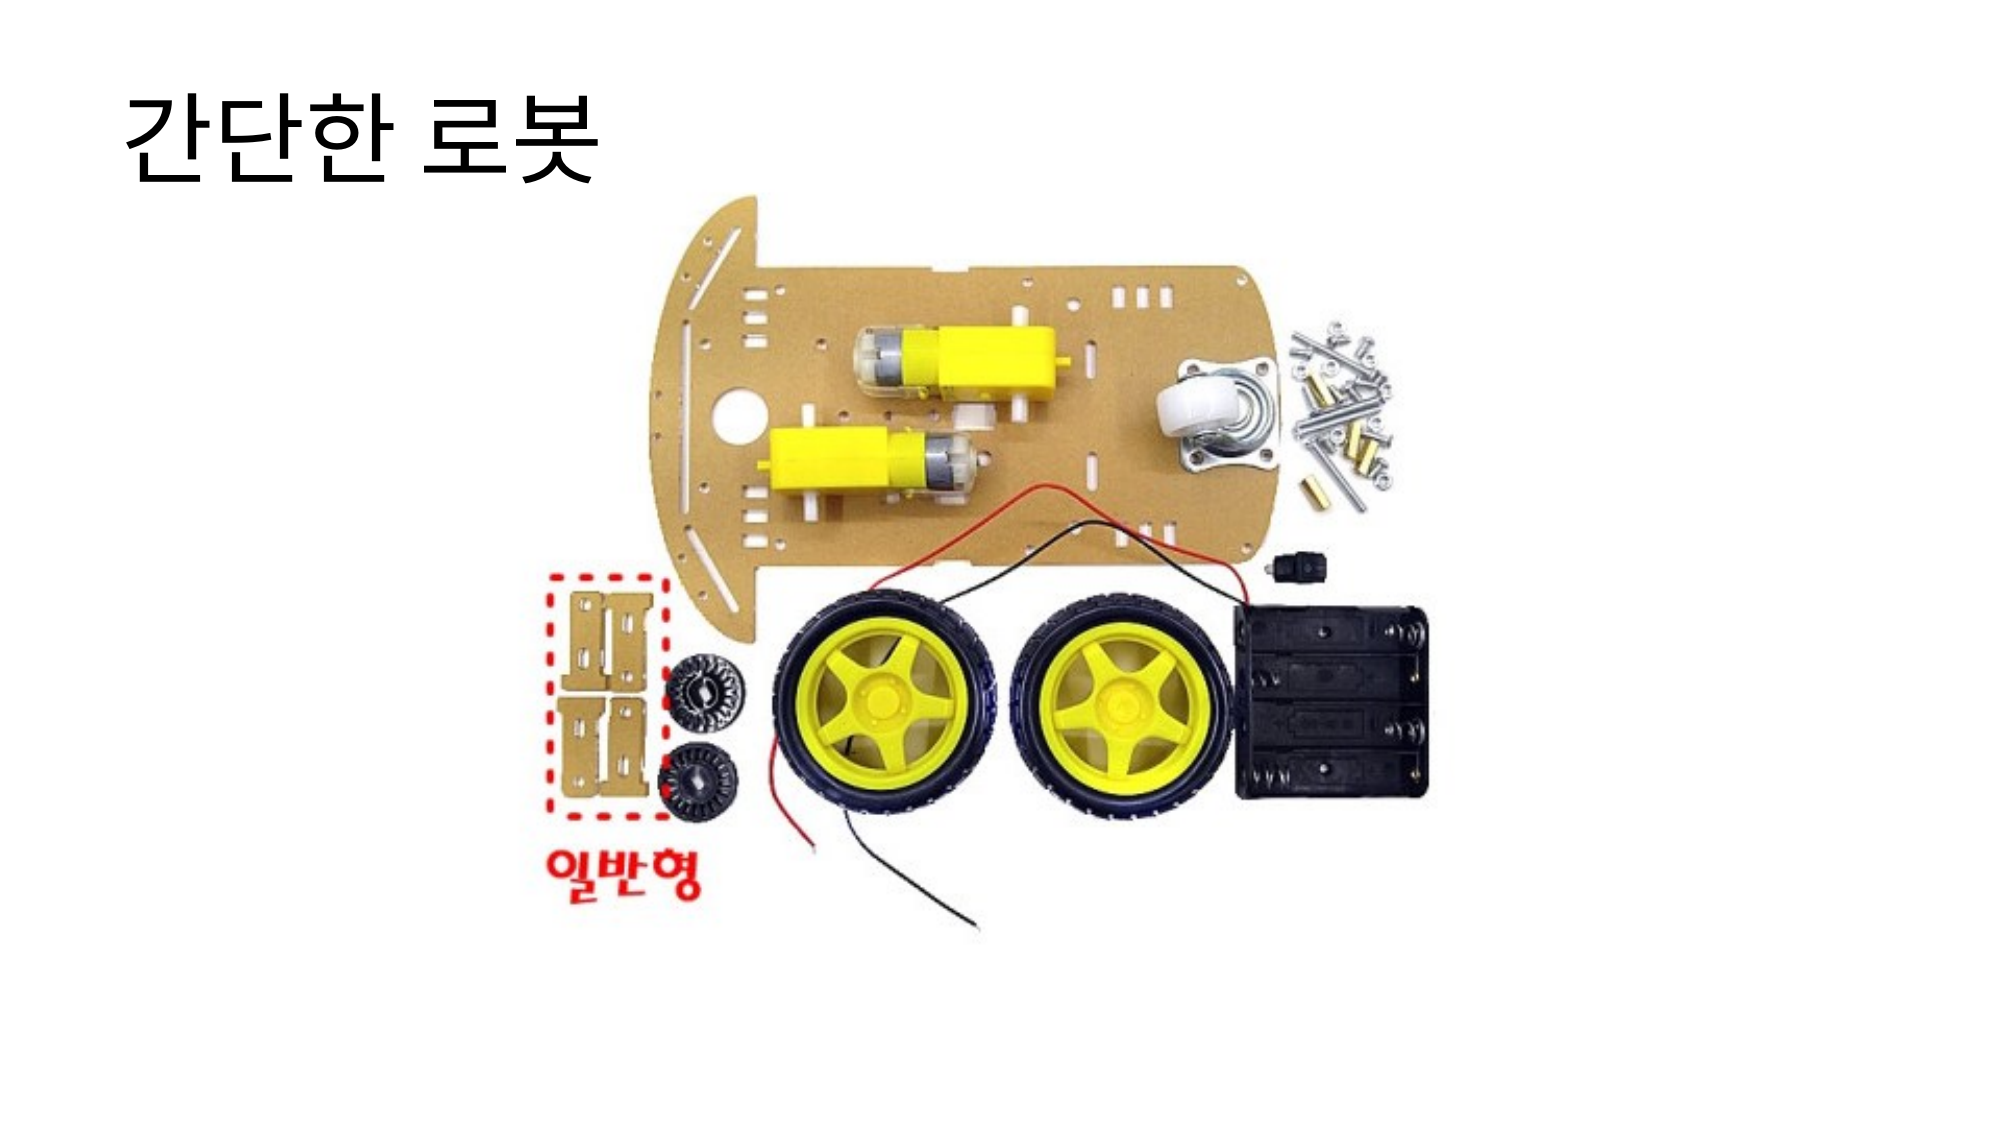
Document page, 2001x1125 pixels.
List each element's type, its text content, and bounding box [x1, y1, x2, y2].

picture [187, 93, 1813, 1032]
text_box 간단한 로봇 [106, 69, 1107, 204]
